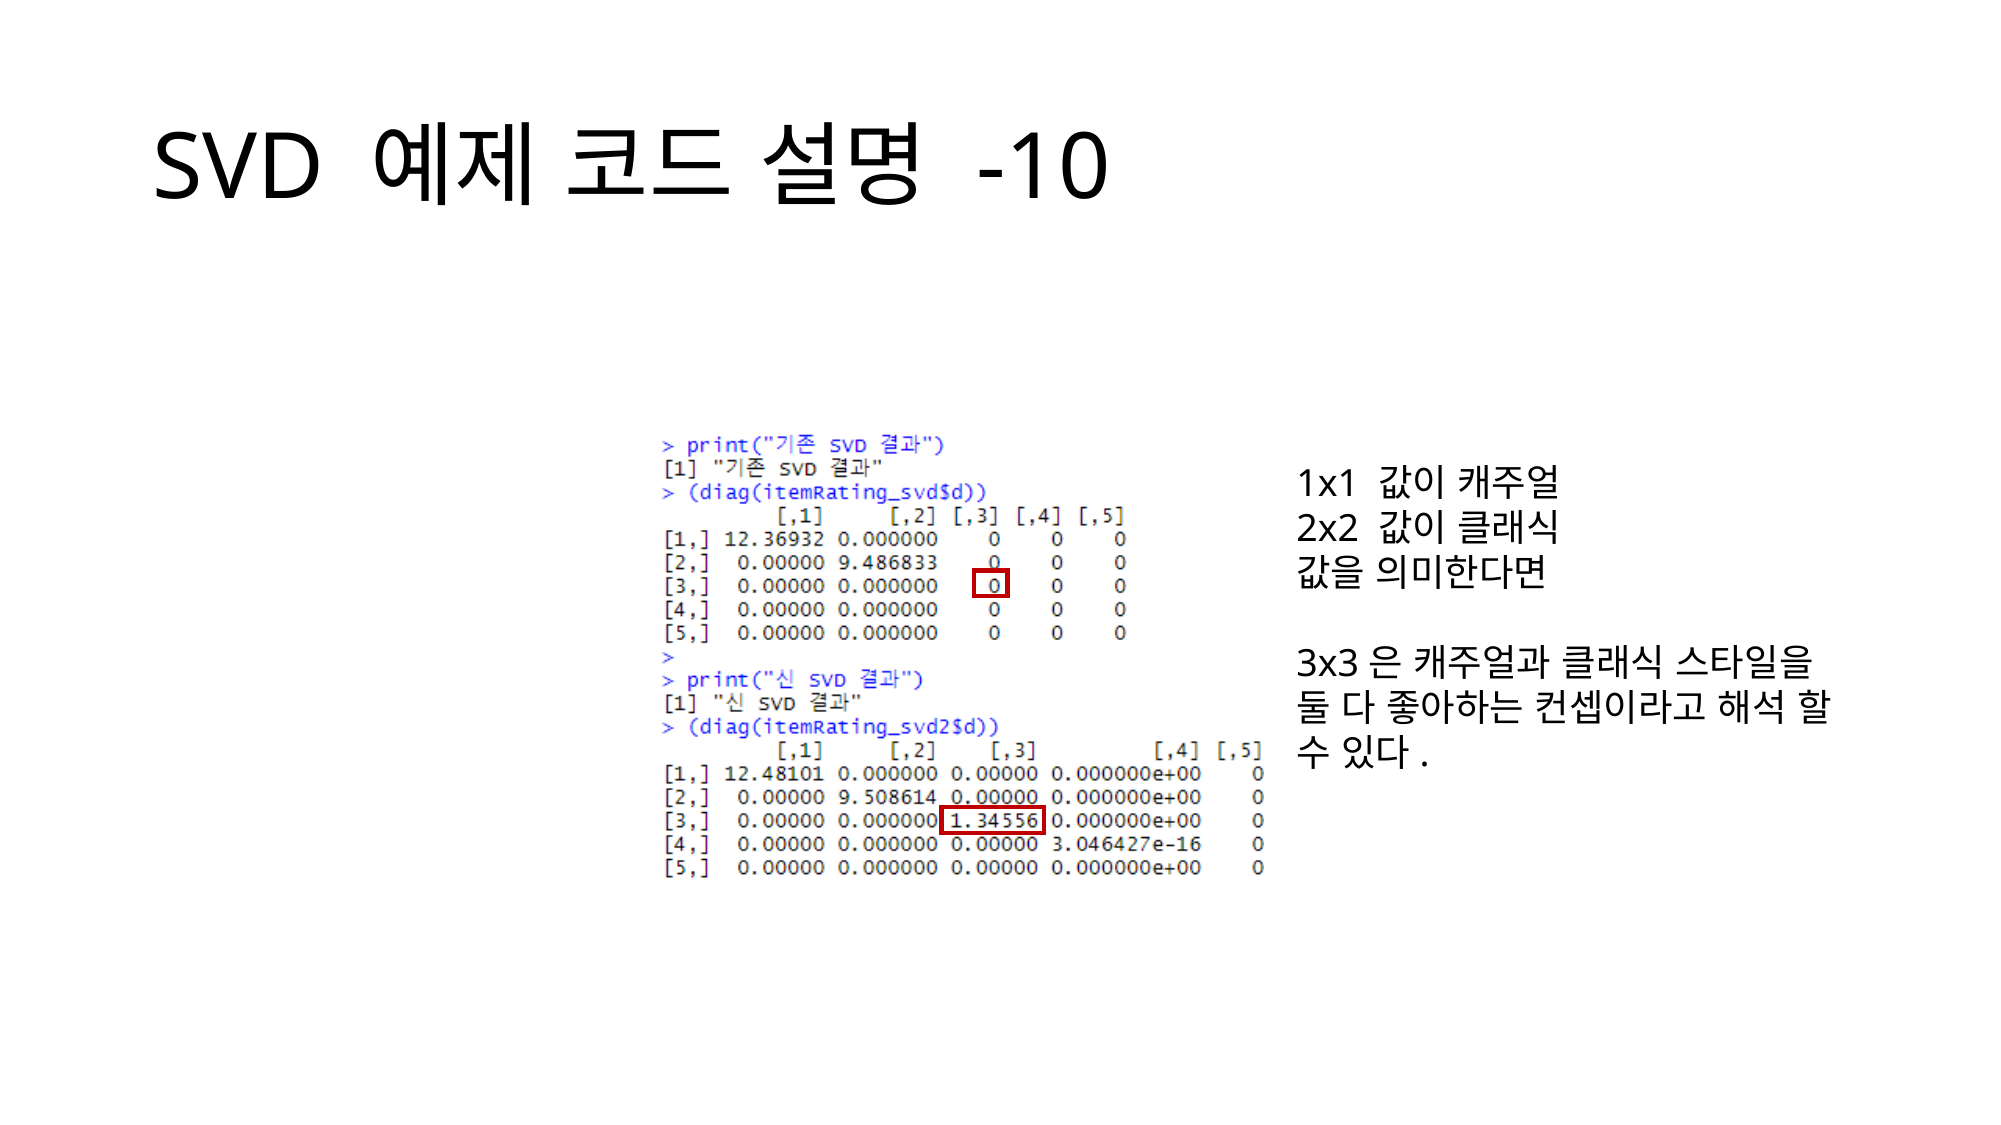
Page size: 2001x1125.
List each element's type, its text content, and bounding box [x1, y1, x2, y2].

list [659, 432, 1289, 884]
title SVD 예제 코드 설명 -10 [137, 59, 1863, 278]
text_box 1x1 값이 캐주얼 2x2 값이 클래식 값을 의미한다면 3x3은 캐주얼과 클래식 스타일을 둘 다 좋아하는 컨셉이라고 해석 할 수 있다. [1289, 451, 1863, 782]
